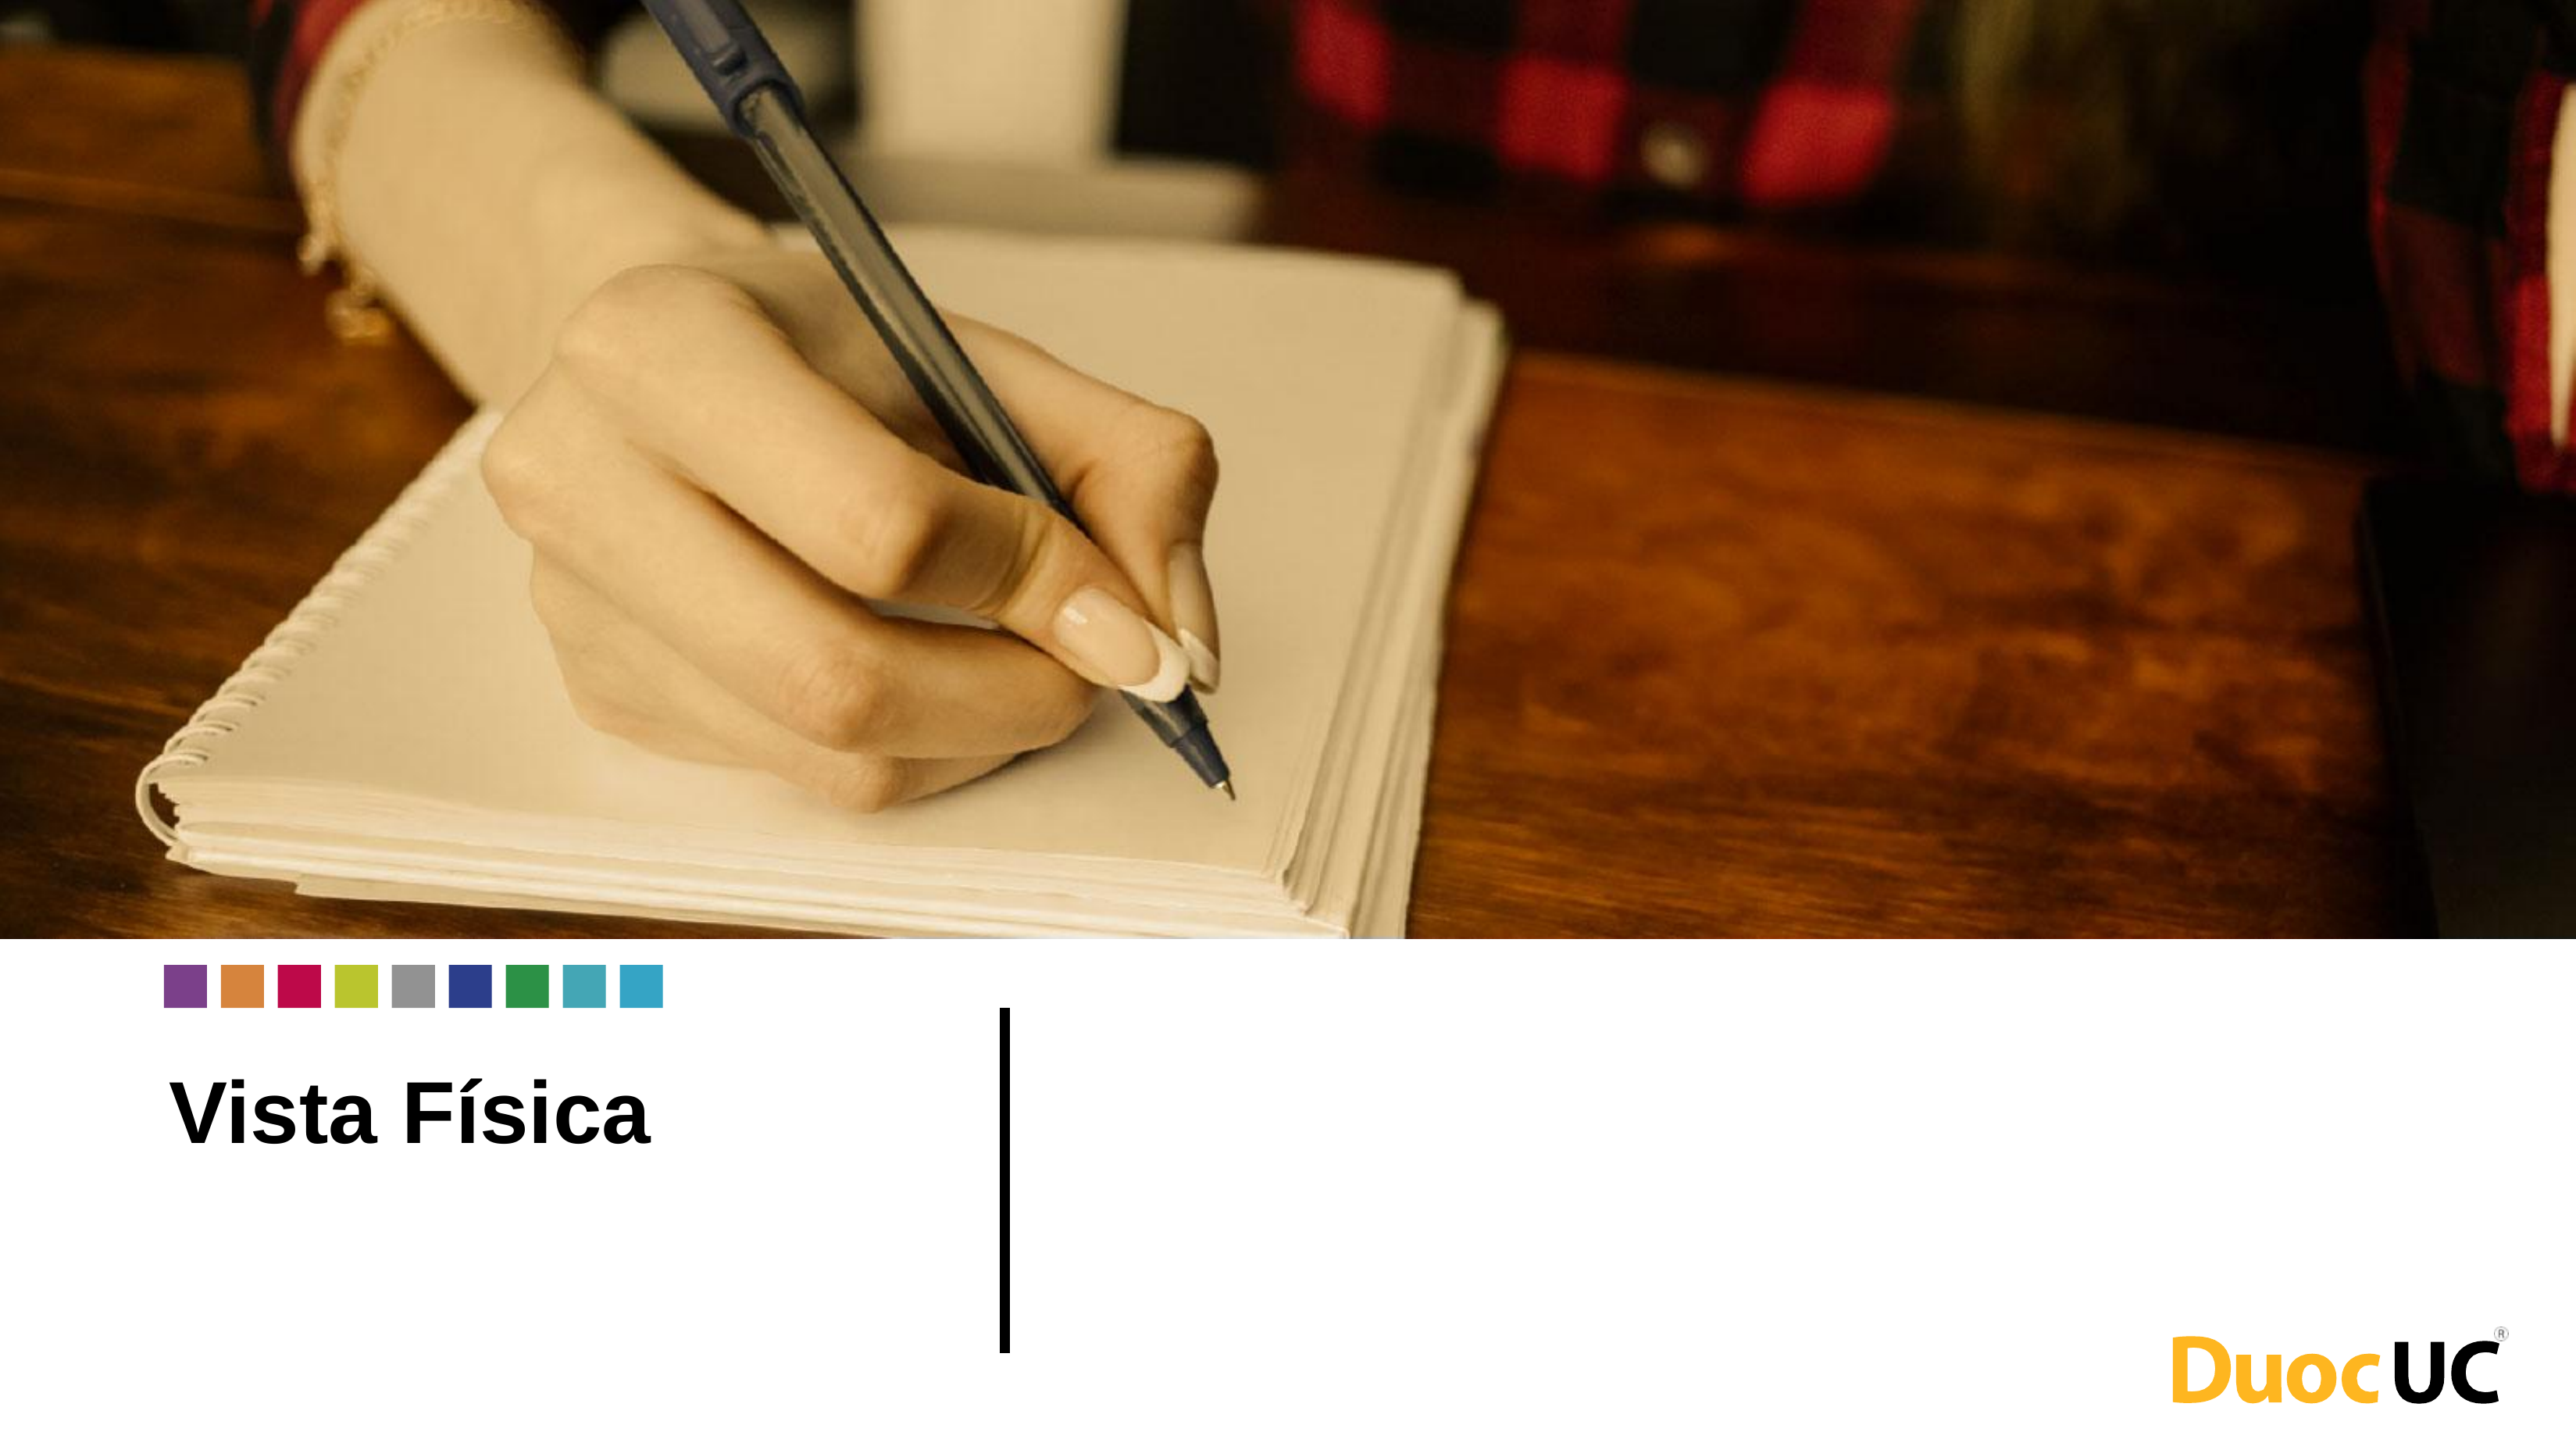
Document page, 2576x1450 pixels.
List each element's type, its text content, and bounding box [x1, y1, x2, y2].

picture [2494, 1327, 2509, 1341]
picture [0, 0, 2576, 939]
title Vista Física [169, 1055, 944, 1298]
